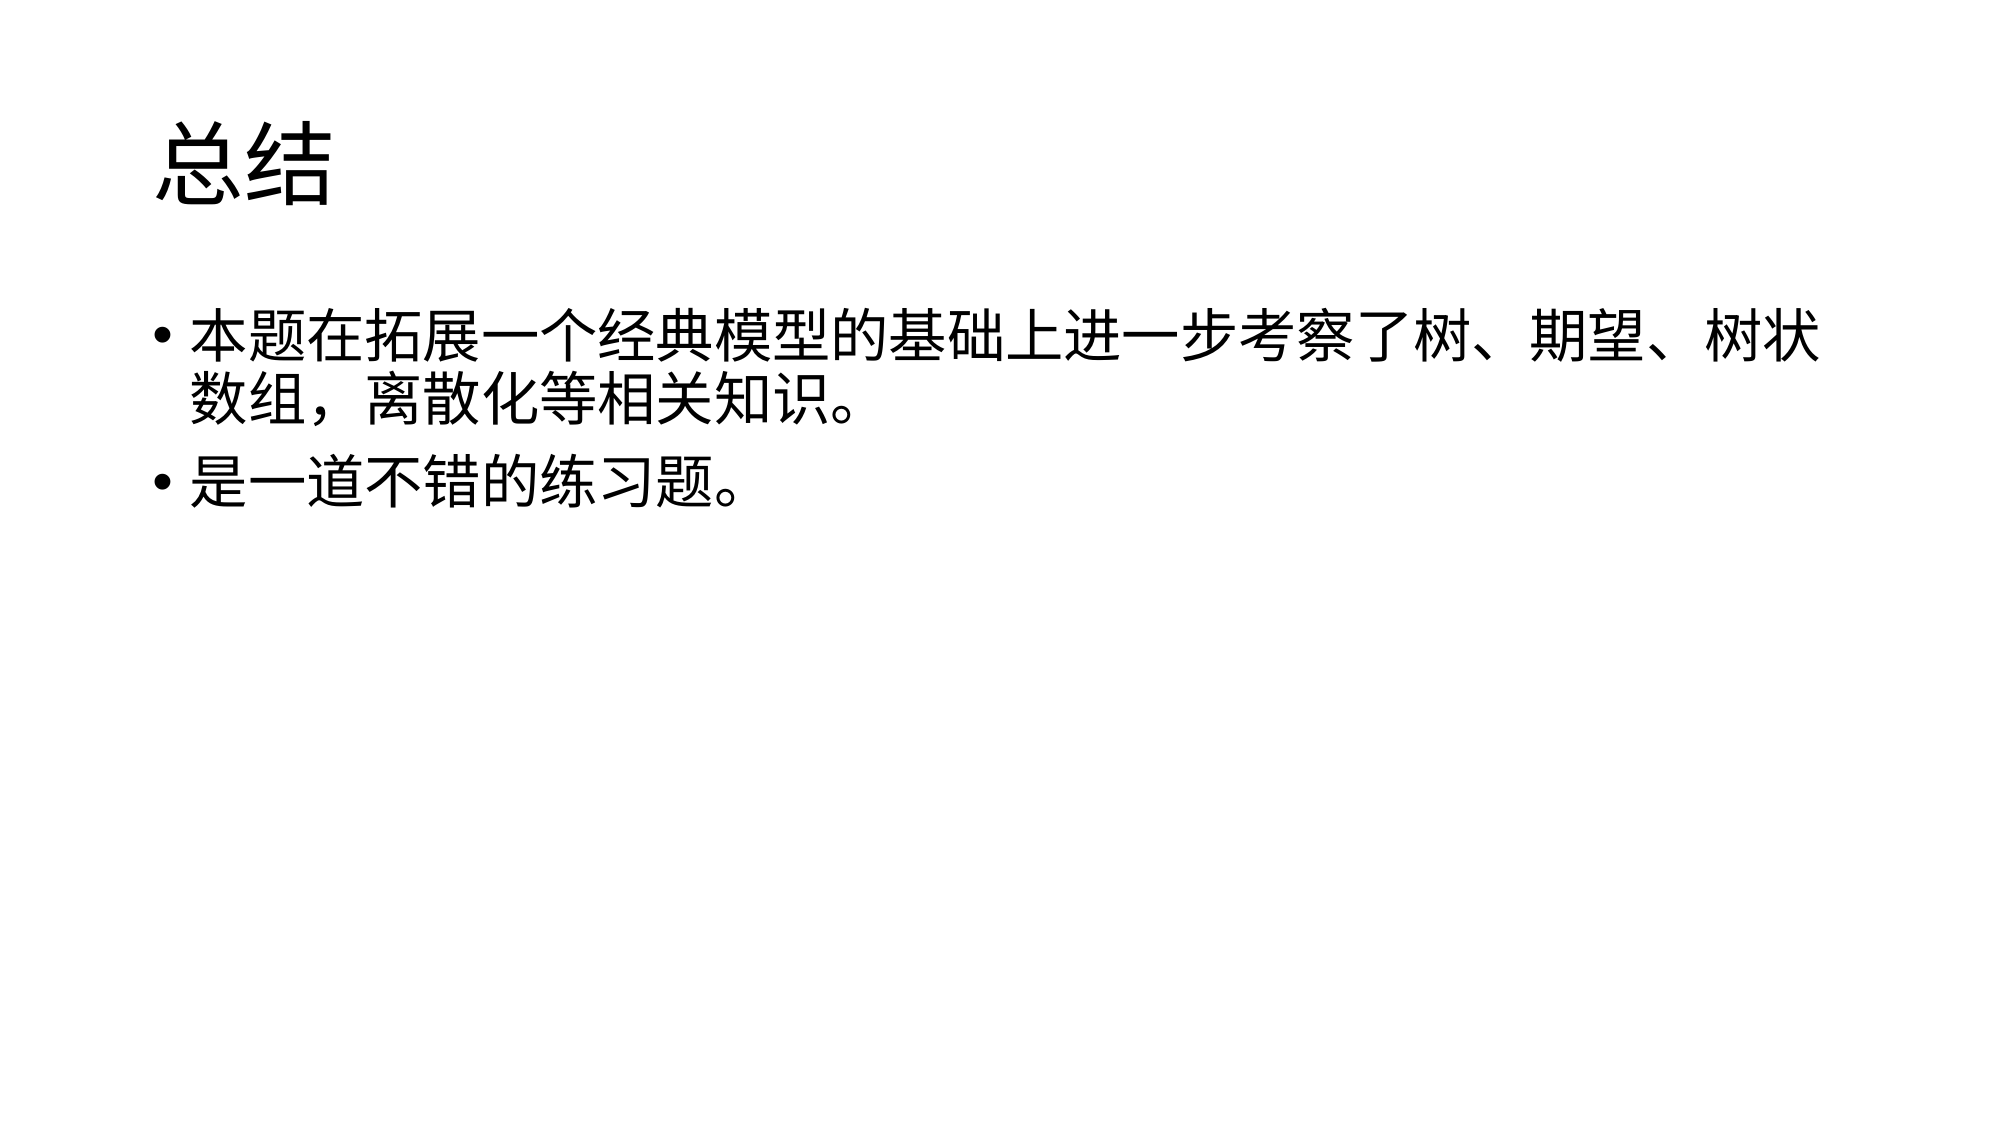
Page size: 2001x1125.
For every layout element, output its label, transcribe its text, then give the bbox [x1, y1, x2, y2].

title 总结 [137, 59, 1863, 278]
list 本题在拓展一个经典模型的基础上进一步考察了树、期望、树状数组，离散化等相关知识。 是一道不错的练习题。 [137, 299, 1863, 1014]
